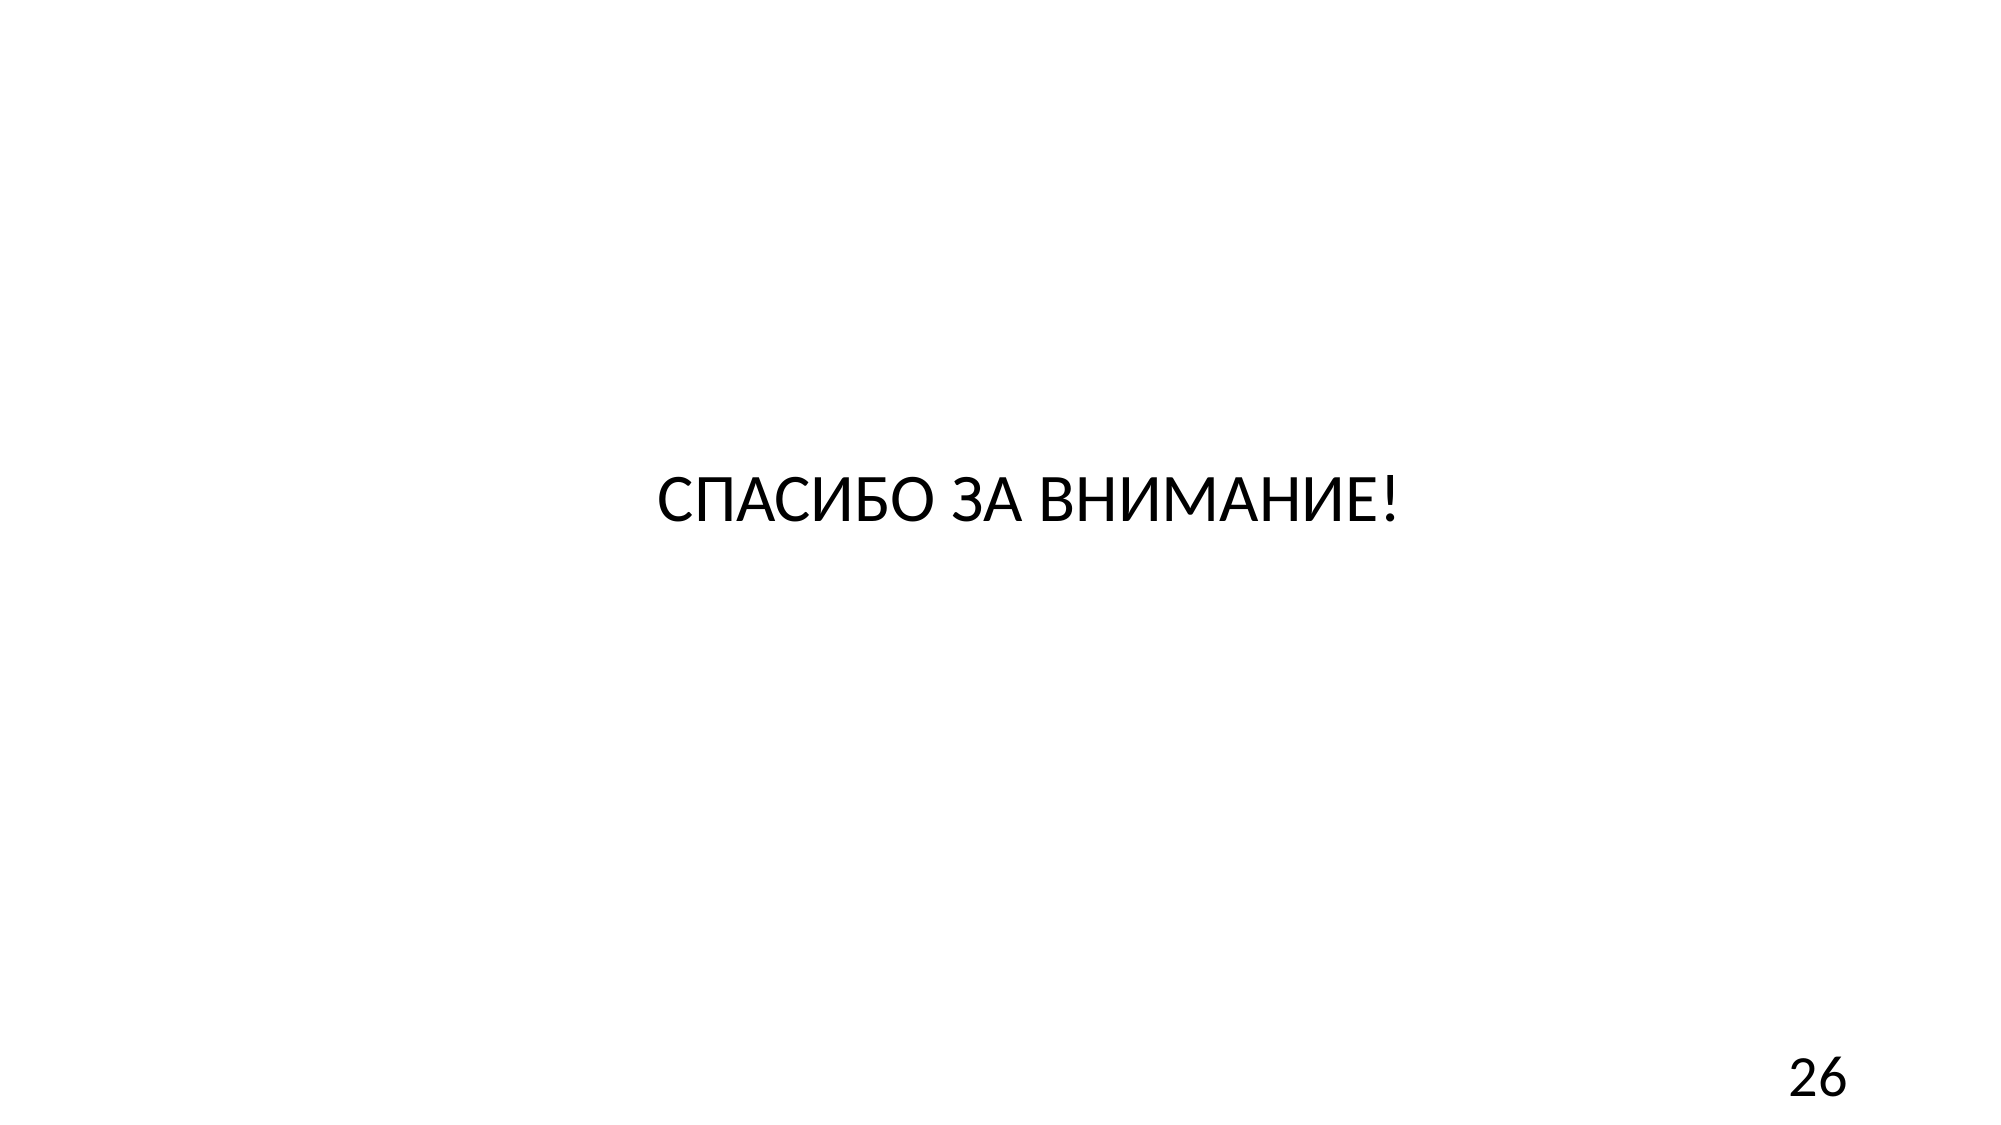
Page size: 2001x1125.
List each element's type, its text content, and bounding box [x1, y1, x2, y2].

slide_number 26 [1412, 1042, 1863, 1103]
list Спасибо за внимание! [642, 454, 1458, 606]
